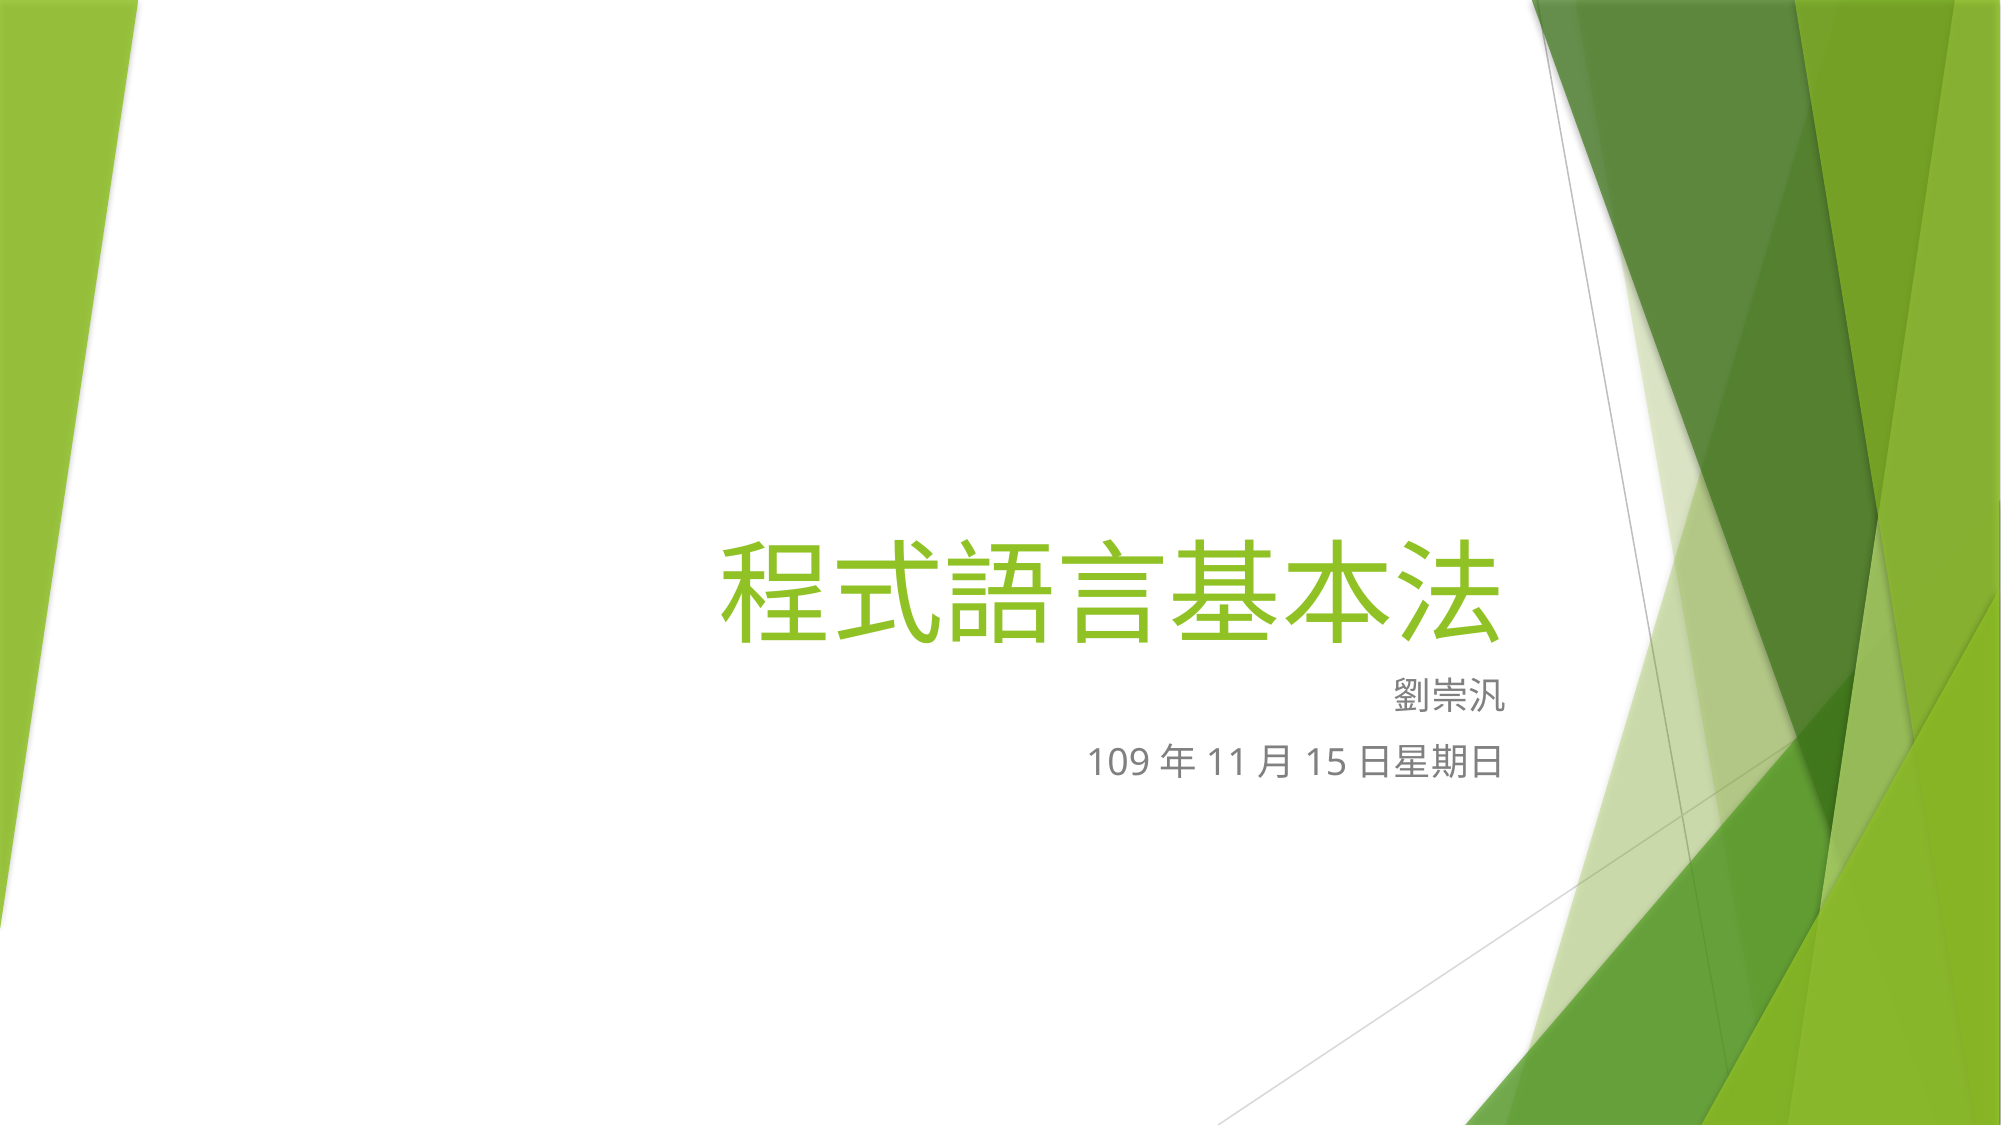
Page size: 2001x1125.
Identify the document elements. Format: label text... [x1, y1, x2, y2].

subtitle 劉崇汎 109年11月15日星期日 [247, 664, 1522, 845]
title 程式語言基本法 [247, 394, 1522, 664]
